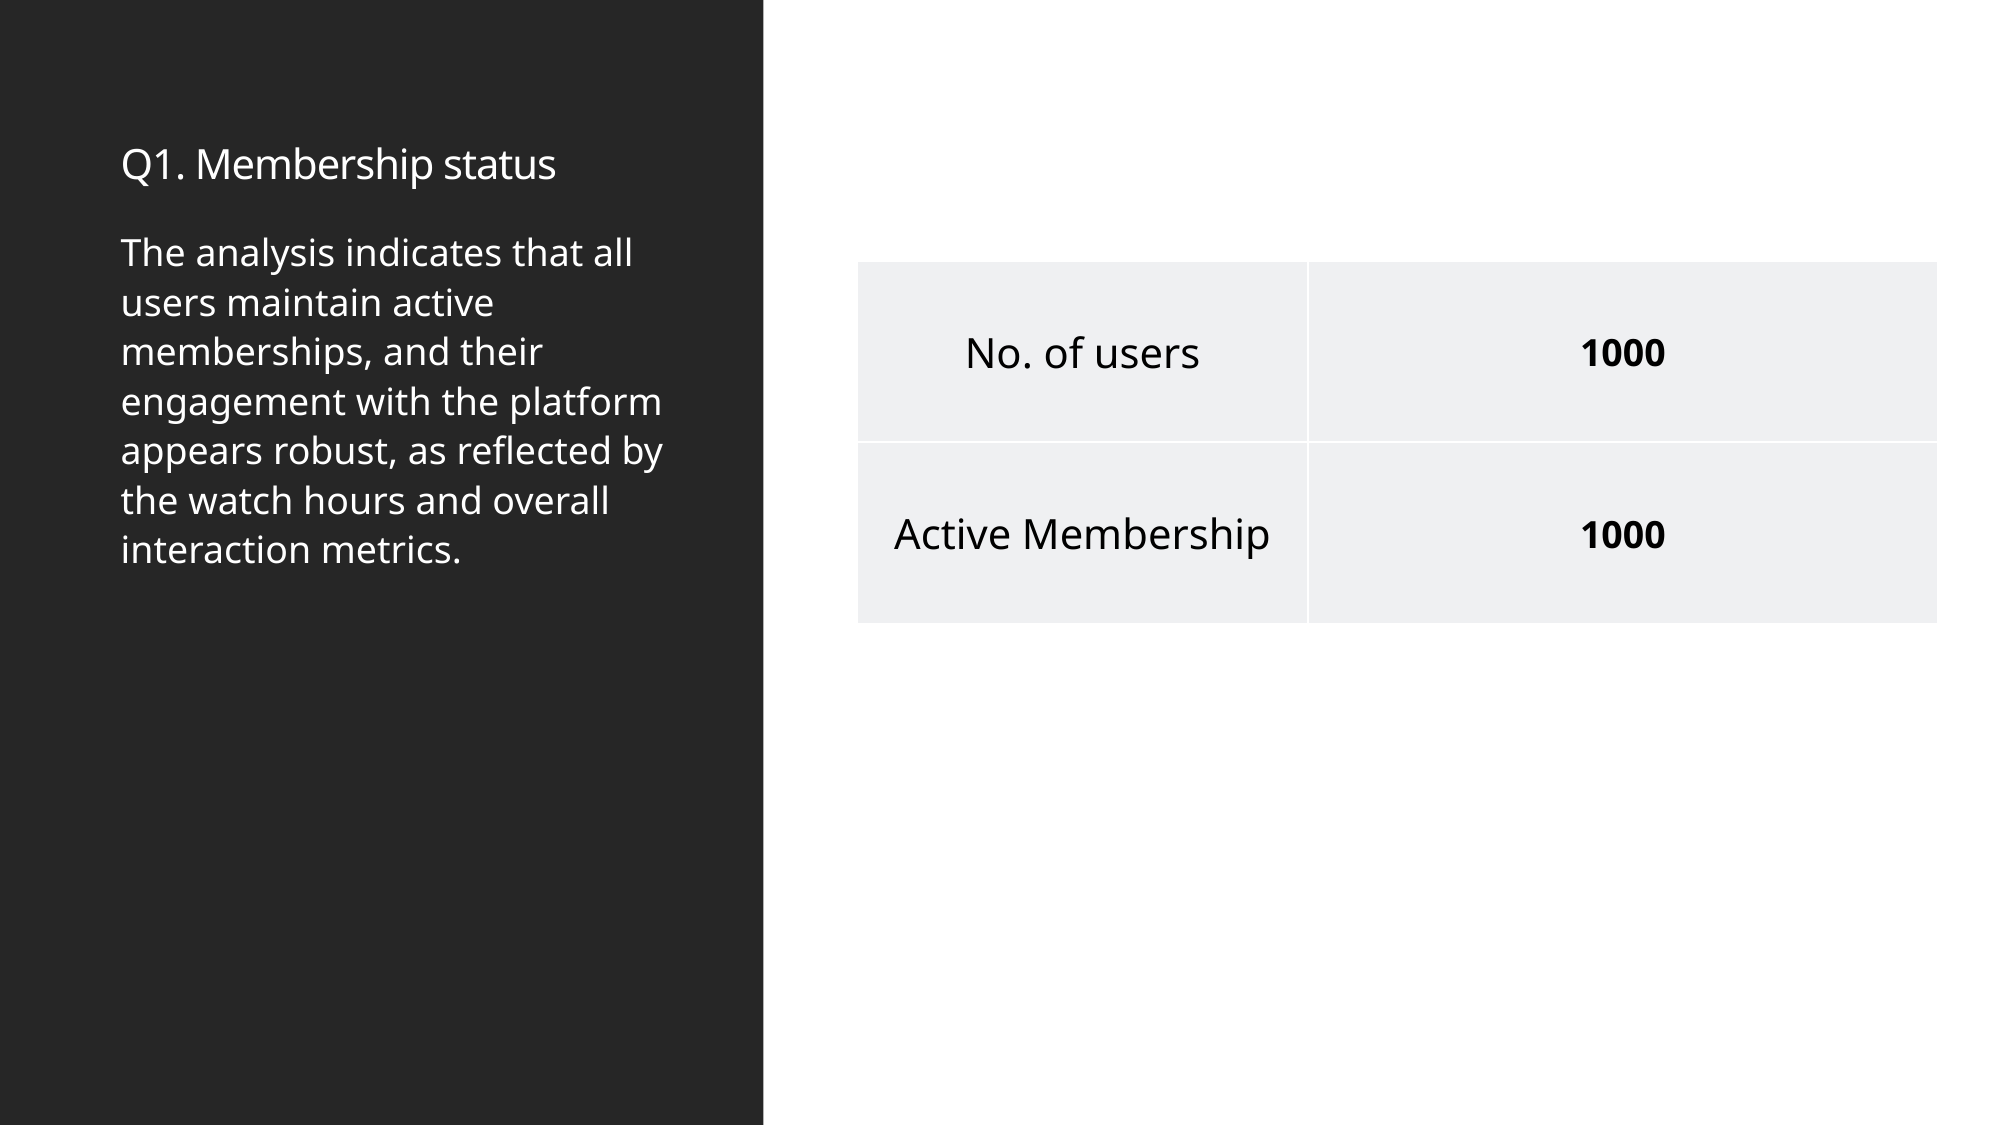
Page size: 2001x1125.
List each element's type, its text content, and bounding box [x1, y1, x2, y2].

table_header 1000 [1309, 262, 1937, 441]
list The analysis indicates that all users maintain active memberships, and their engagement with the platform appears robust, as reflected by the watch hours and overall interaction metrics. [105, 217, 683, 996]
title Q1. Membership status [105, 128, 683, 196]
table_cell 1000 [1309, 443, 1937, 623]
table_header No. of users [858, 262, 1307, 441]
table_cell Active Membership [858, 443, 1307, 623]
